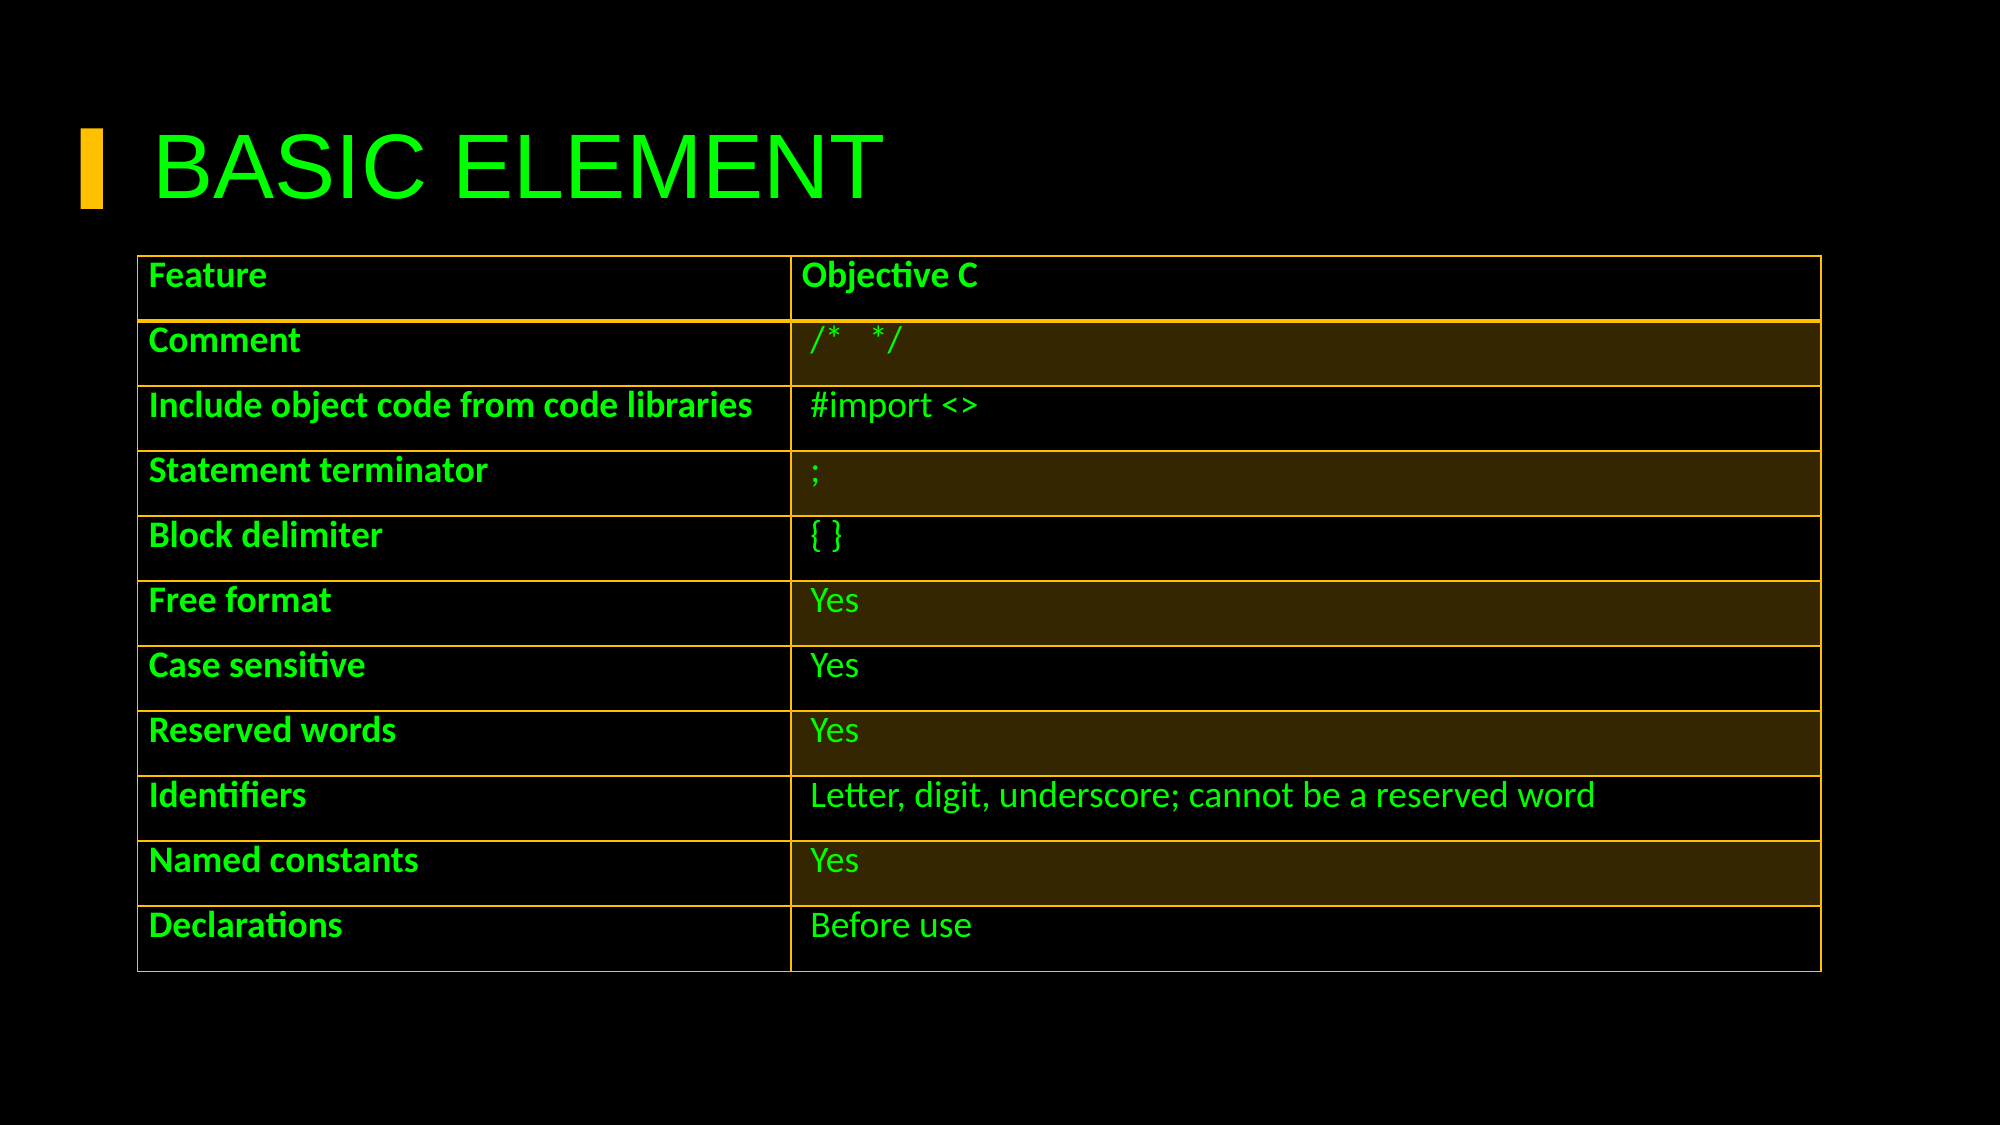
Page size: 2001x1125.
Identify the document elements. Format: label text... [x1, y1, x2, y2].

table_cell Include object code from code libraries [138, 387, 790, 450]
table_cell Block delimiter [138, 517, 790, 580]
table_cell Yes [792, 842, 1820, 905]
title BASIC ELEMENT [137, 59, 1863, 278]
table_cell Statement terminator [138, 452, 790, 515]
table_cell Letter, digit, underscore; cannot be a reserved word [792, 777, 1820, 840]
table_cell Free format [138, 582, 790, 645]
table_cell Before use [792, 907, 1820, 971]
table_cell Case sensitive [138, 647, 790, 710]
table_cell Named constants [138, 842, 790, 905]
table_cell #import <> [792, 387, 1820, 450]
table_cell Yes [792, 647, 1820, 710]
table_header Feature [138, 257, 790, 319]
table_cell /* */ [792, 323, 1820, 385]
table_header Objective C [792, 257, 1820, 319]
table_cell ; [792, 452, 1820, 515]
table_cell Reserved words [138, 712, 790, 775]
table_cell { } [792, 517, 1820, 580]
table_cell Declarations [138, 907, 790, 971]
table_cell Yes [792, 582, 1820, 645]
table_cell Identifiers [138, 777, 790, 840]
table_cell Yes [792, 712, 1820, 775]
table_cell Comment [138, 323, 790, 385]
text_box [80, 127, 104, 210]
